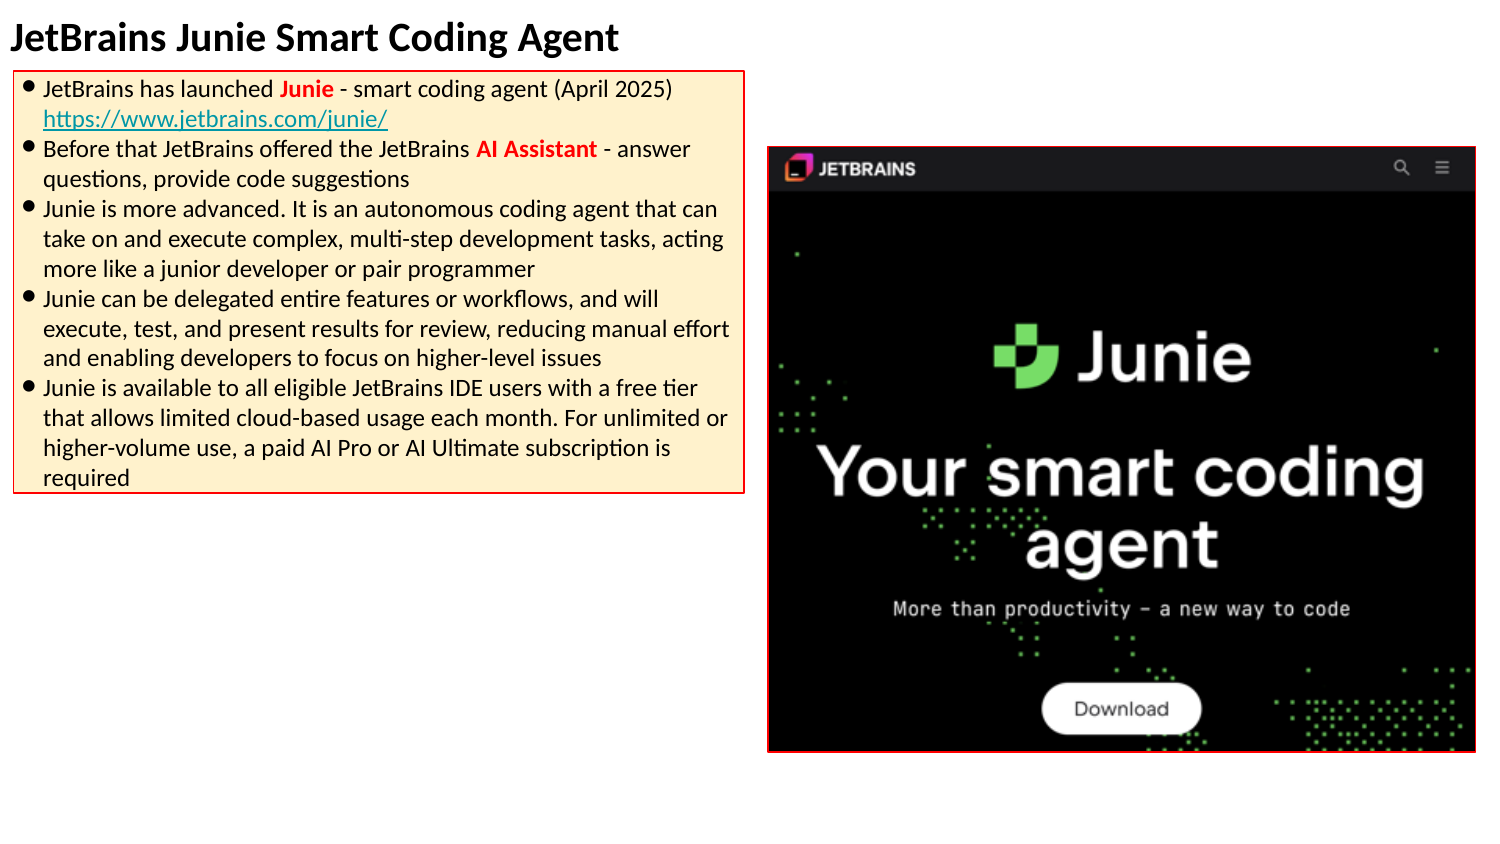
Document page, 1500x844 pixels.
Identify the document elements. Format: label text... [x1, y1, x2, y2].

text_box JetBrains has launched Junie - smart coding agent (April 2025) https://www.jetbrains.com/junie/ Before that JetBrains offered the JetBrains AI Assistant - answer questions, provide code suggestions Junie is more advanced. It is an autonomous coding agent that can take on and execute complex, multi-step development tasks, acting more like a junior developer or pair programmer Junie can be delegated entire features or workflows, and will execute, test, and present results for review, reducing manual effort and enabling developers to focus on higher-level issues Junie is available to all eligible JetBrains IDE users with a free tier that allows limited cloud-based usage each month. For unlimited or higher-volume use, a paid AI Pro or AI Ultimate subscription is required [13, 71, 744, 494]
picture [768, 146, 1476, 752]
text_box JetBrains Junie Smart Coding Agent [9, 8, 740, 62]
